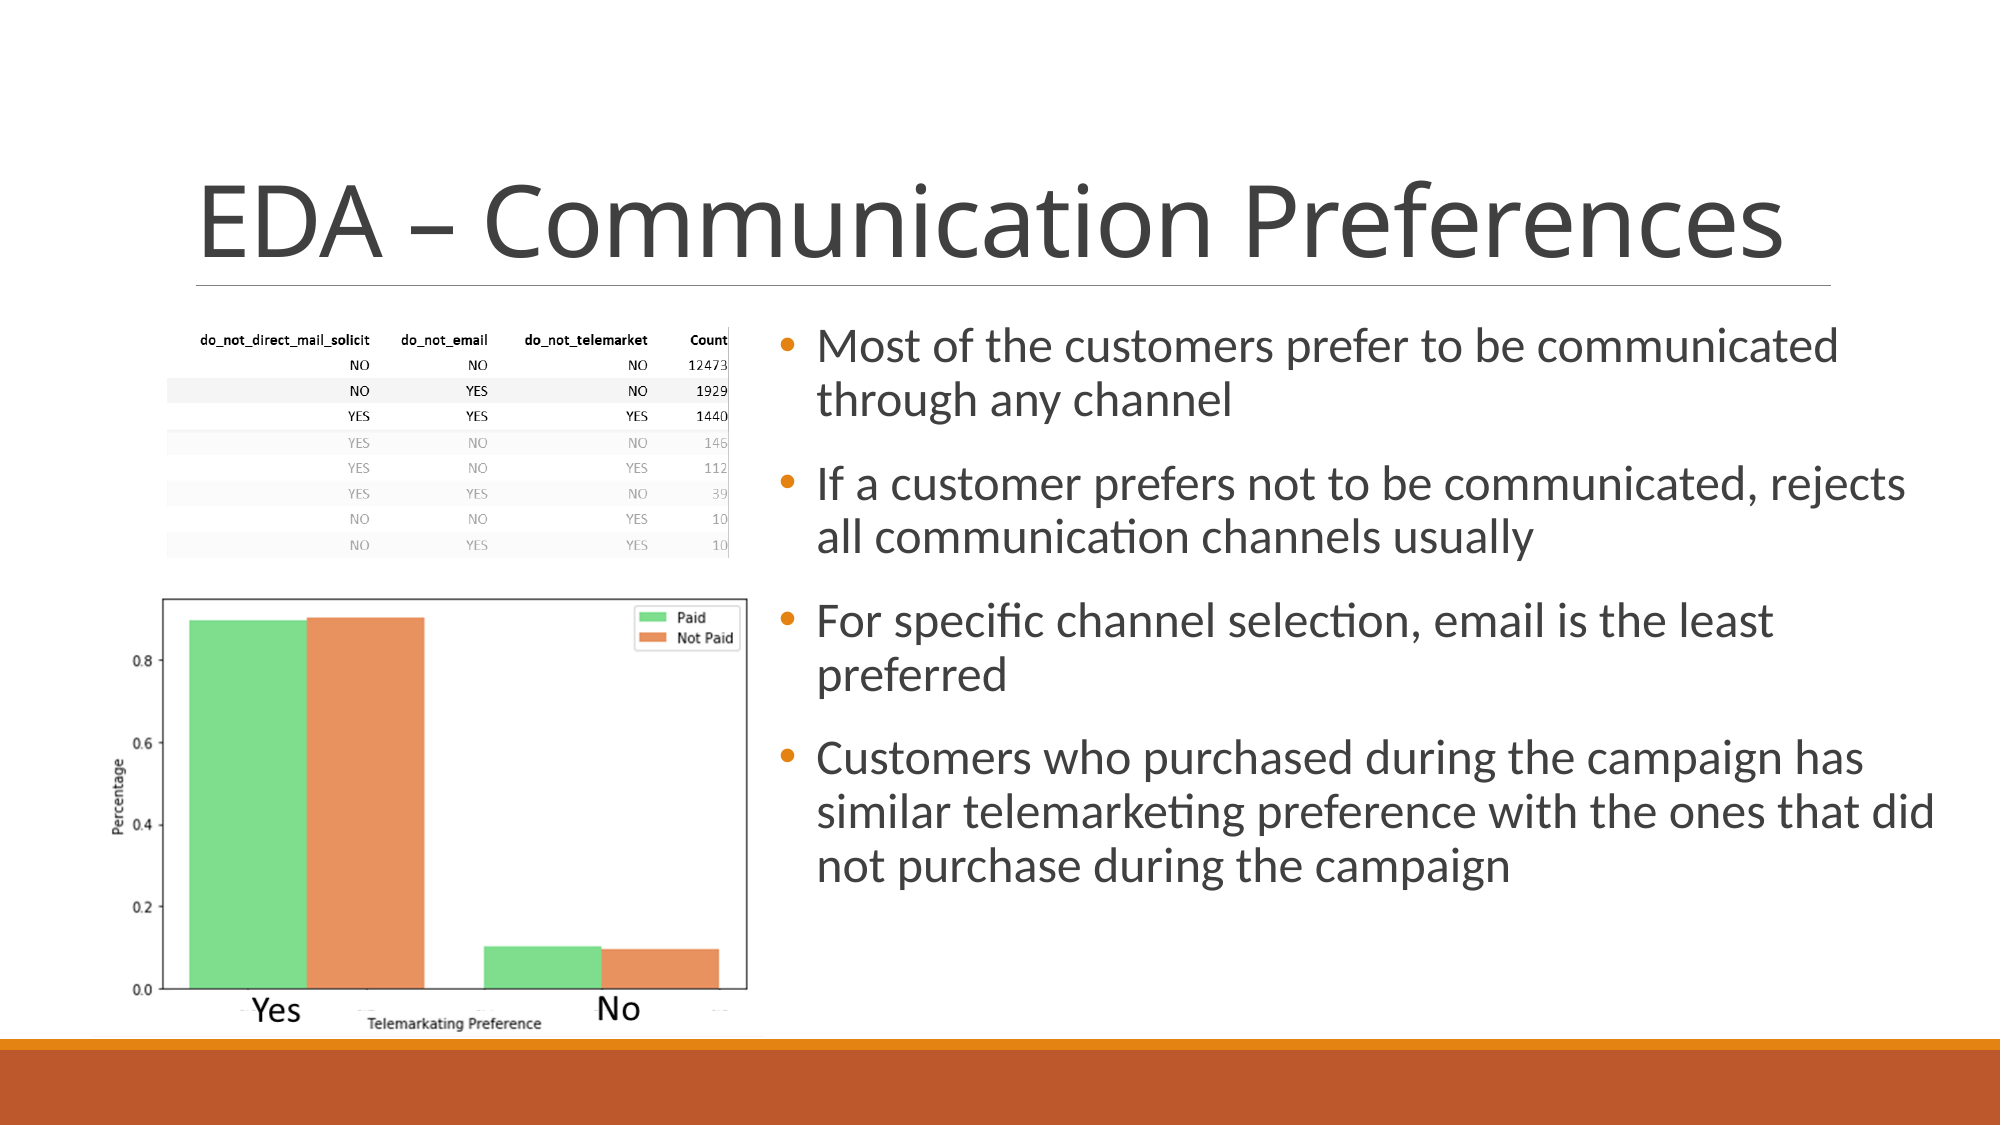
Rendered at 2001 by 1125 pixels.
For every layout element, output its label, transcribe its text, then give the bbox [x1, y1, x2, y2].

title EDA – Communication Preferences [180, 47, 1830, 285]
text_box Most of the customers prefer to be communicated through any channel If a customer prefers not to be communicated, rejects all communication channels usually For specific channel selection, email is the least preferred Customers who purchased during the campaign has similar telemarketing preference with the ones that did not purchase during the campaign [764, 312, 1972, 1028]
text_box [166, 323, 729, 563]
picture [91, 580, 765, 1055]
